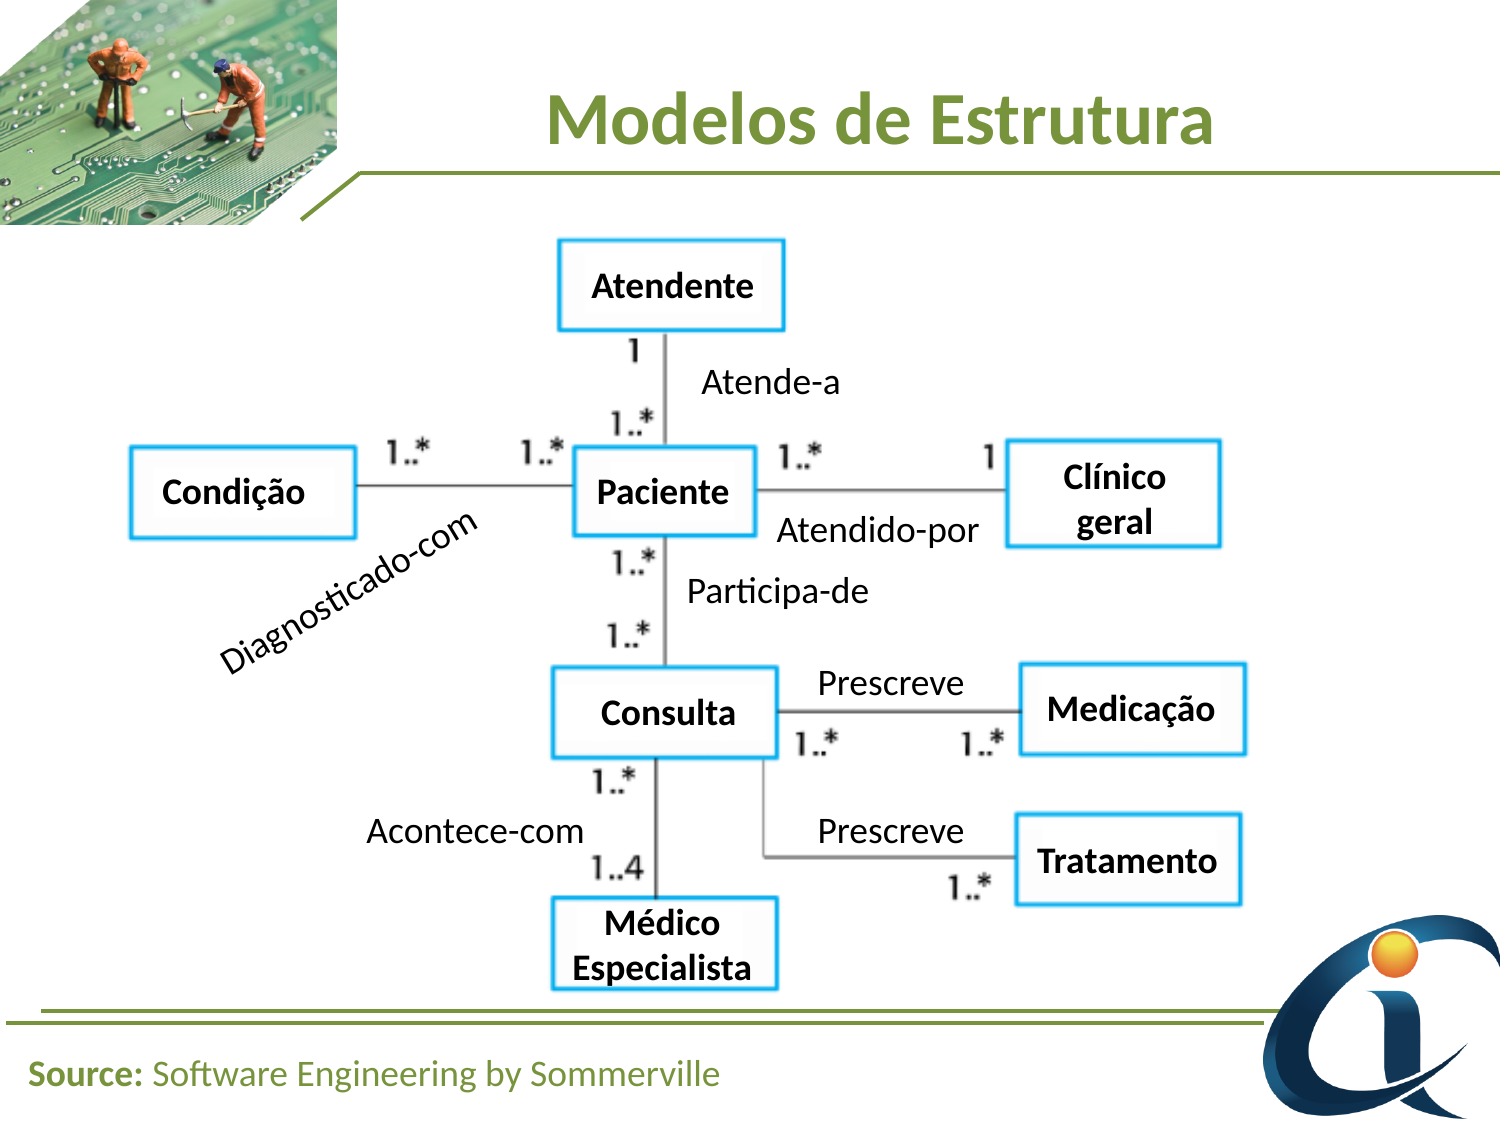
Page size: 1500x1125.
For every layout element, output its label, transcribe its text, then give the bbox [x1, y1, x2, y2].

picture [0, 0, 337, 225]
picture [113, 231, 1259, 1004]
picture [1263, 915, 1500, 1119]
title Modelos de Estrutura [336, 20, 1425, 209]
